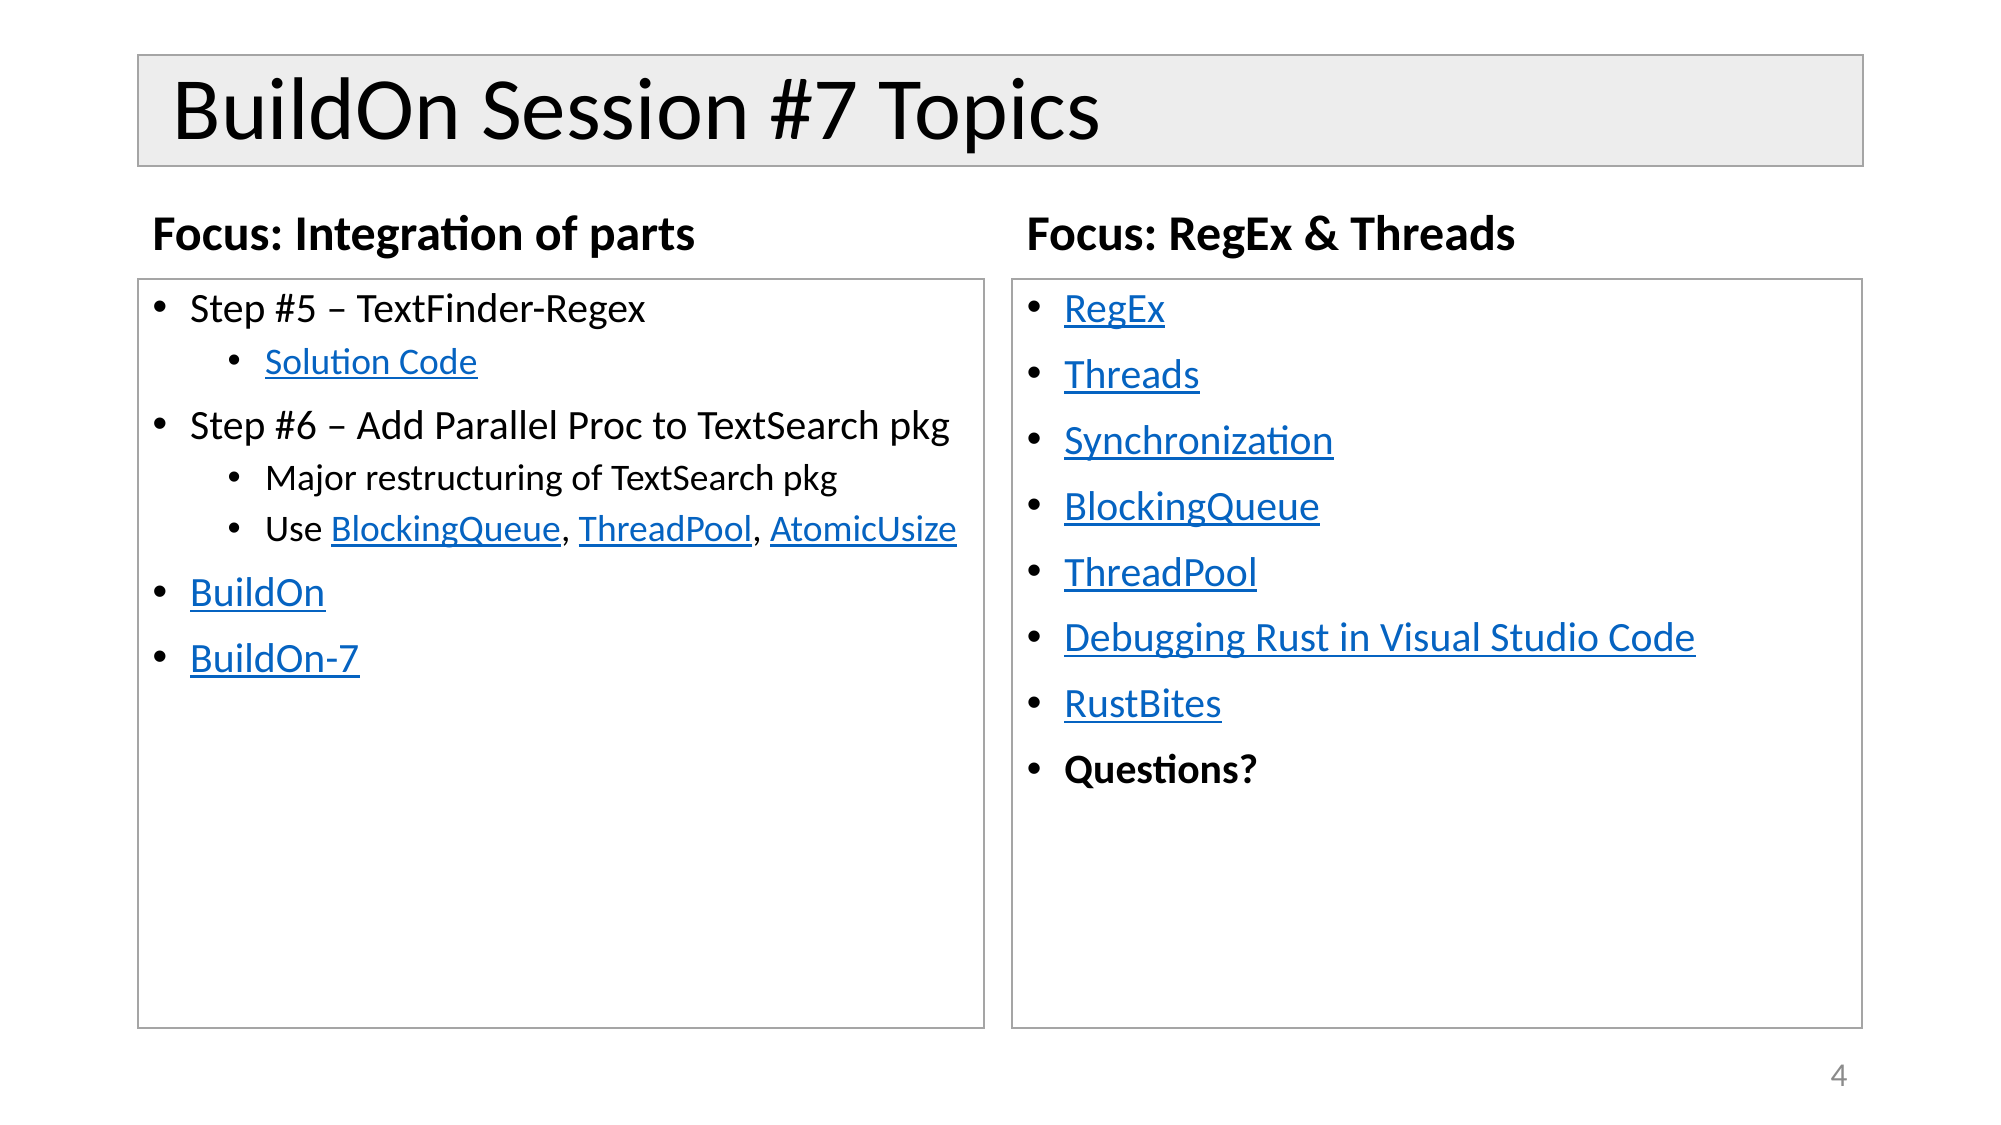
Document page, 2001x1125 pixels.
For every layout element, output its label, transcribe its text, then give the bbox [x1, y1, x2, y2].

list Step #5 – TextFinder-Regex Solution Code Step #6 – Add Parallel Proc to TextSearch pkg Major restructuring of TextSearch pkg Use BlockingQueue, ThreadPool, AtomicUsize BuildOn BuildOn-7 [137, 278, 985, 1029]
title BuildOn Session #7 Topics [137, 54, 1864, 167]
list Focus: Integration of parts [137, 189, 984, 270]
list Focus: RegEx & Threads [1011, 189, 1863, 270]
slide_number 4 [1412, 1042, 1863, 1103]
list RegEx Threads Synchronization BlockingQueue ThreadPool Debugging Rust in Visual Studio Code RustBites Questions? [1011, 278, 1863, 1029]
